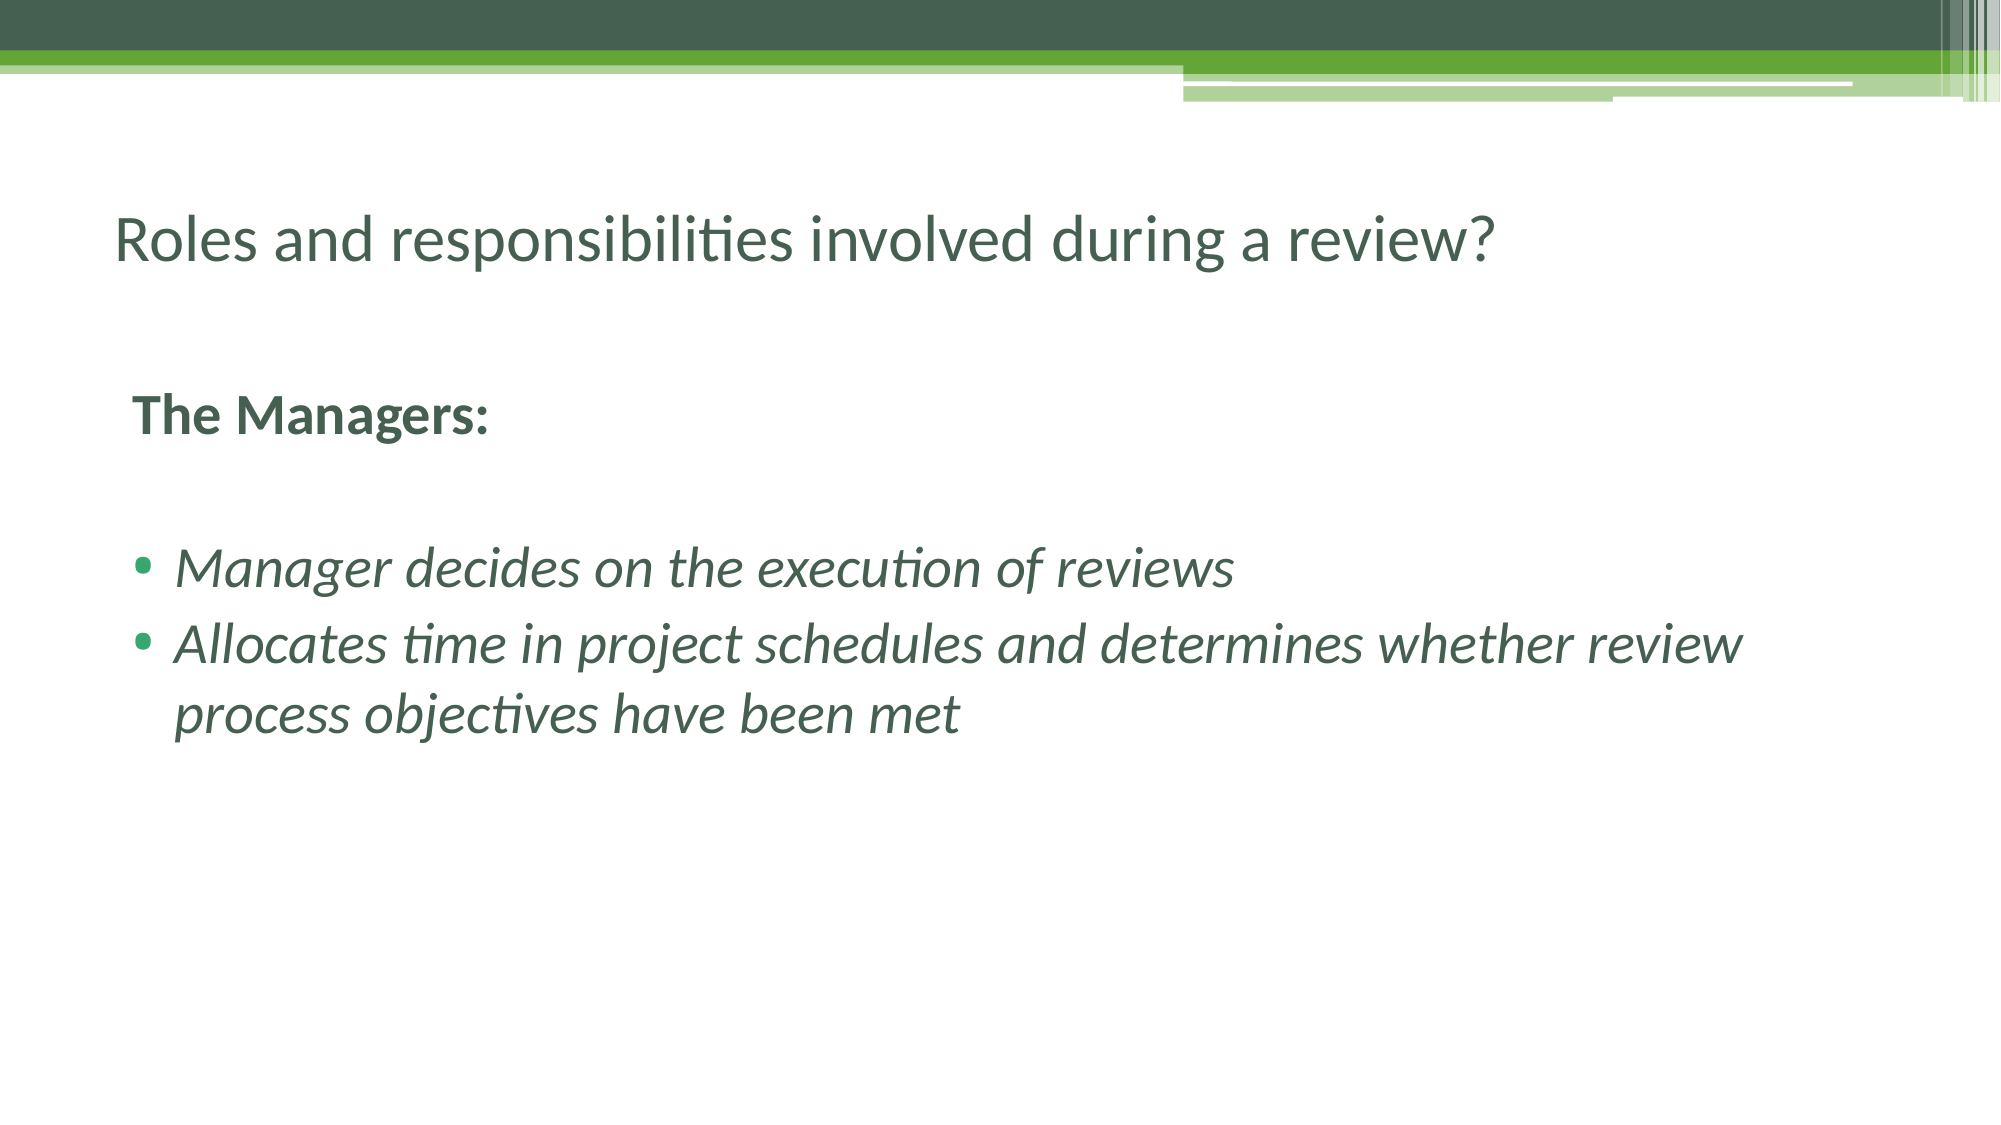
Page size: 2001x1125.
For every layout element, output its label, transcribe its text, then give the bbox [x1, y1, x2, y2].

list The Managers: Manager decides on the execution of reviews Allocates time in project schedules and determines whether review process objectives have been met [99, 368, 1900, 1079]
title Roles and responsibilities involved during a review? [99, 187, 1900, 363]
